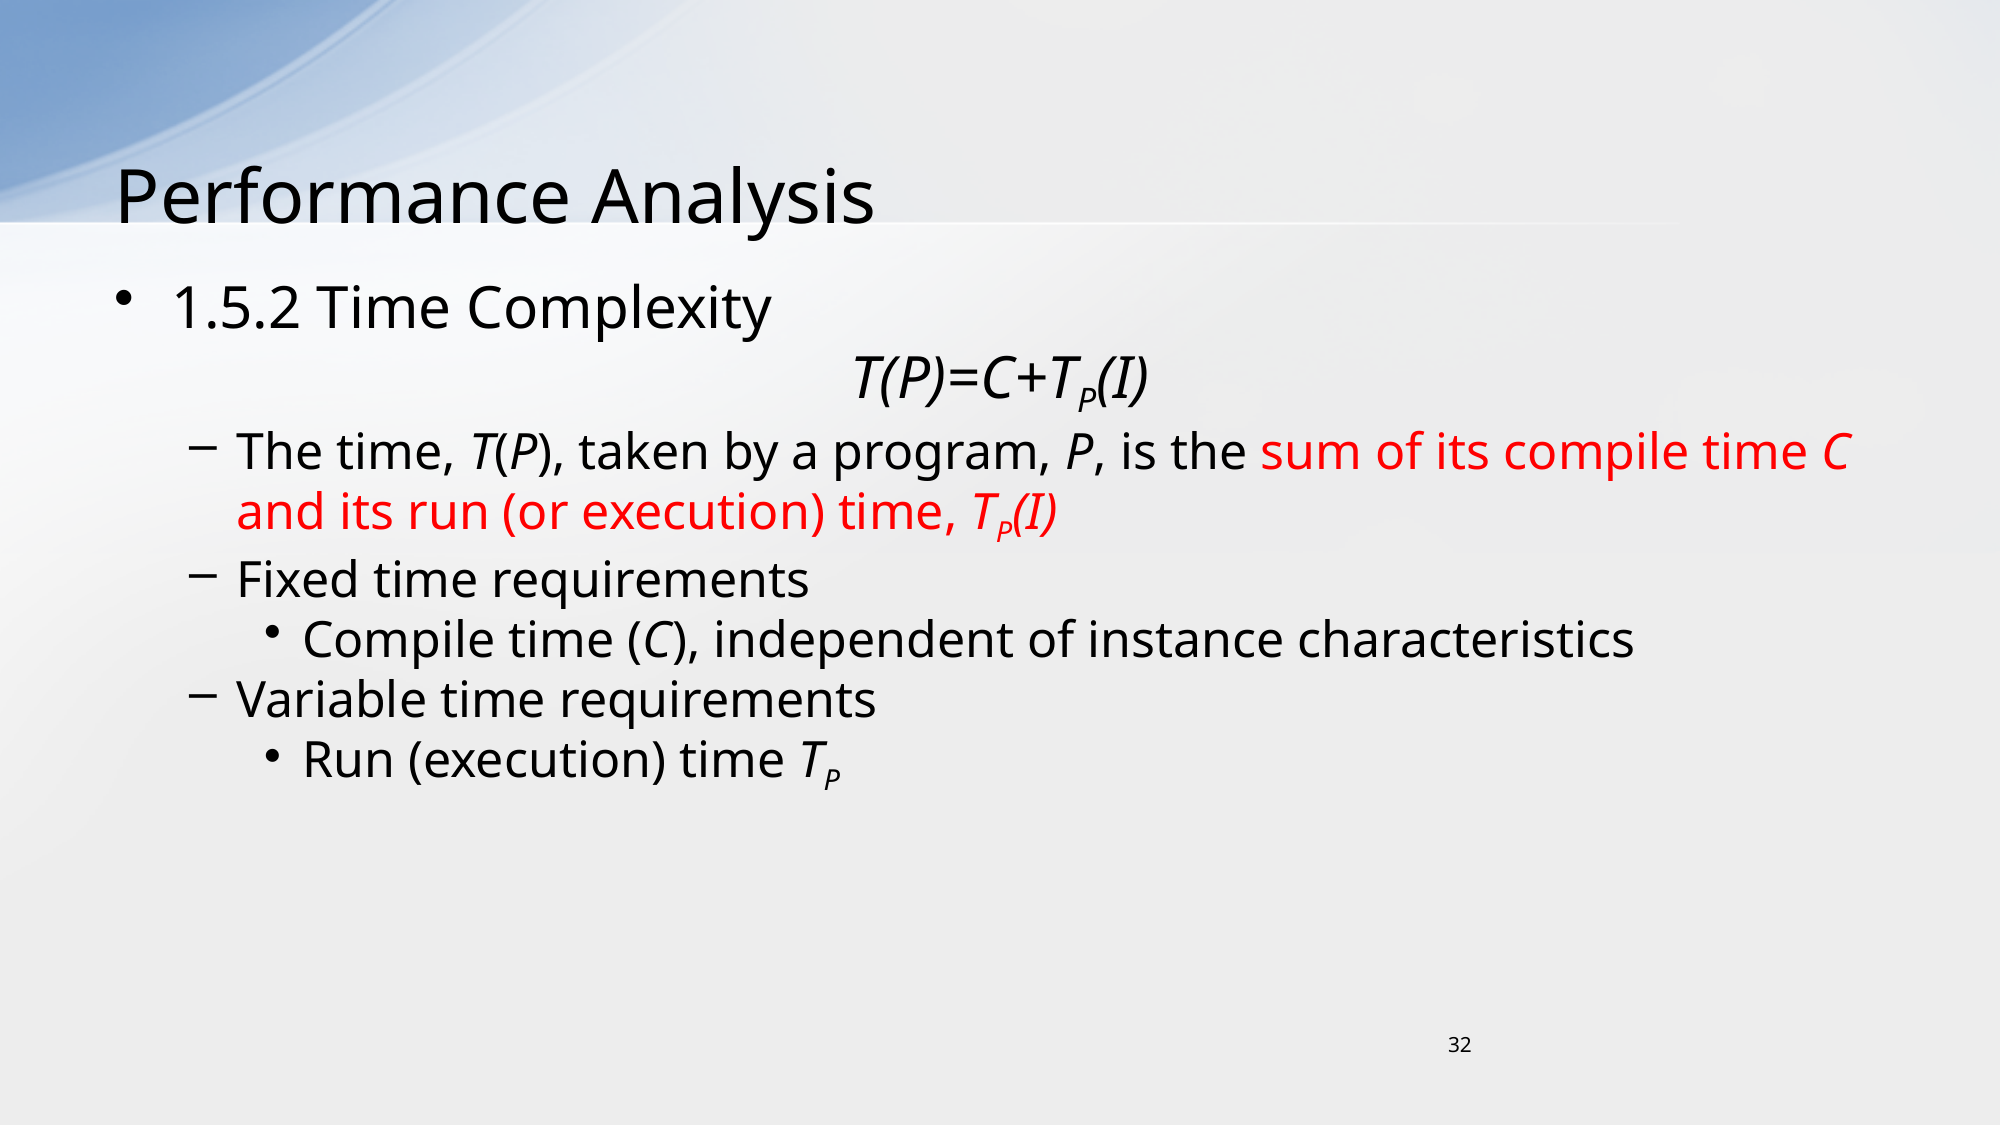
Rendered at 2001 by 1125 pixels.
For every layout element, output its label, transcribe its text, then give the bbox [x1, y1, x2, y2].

title Performance Analysis [99, 58, 1900, 247]
list 1.5.2 Time Complexity T(P)=C+TP(I) The time, T(P), taken by a program, P, is the sum of its compile time C and its run (or execution) time, TP(I) Fixed time requirements Compile time (C), independent of instance characteristics Variable time requirements Run (execution) time TP [99, 262, 1900, 1005]
slide_number 32 [1433, 1024, 1900, 1103]
picture [0, 0, 2000, 1125]
